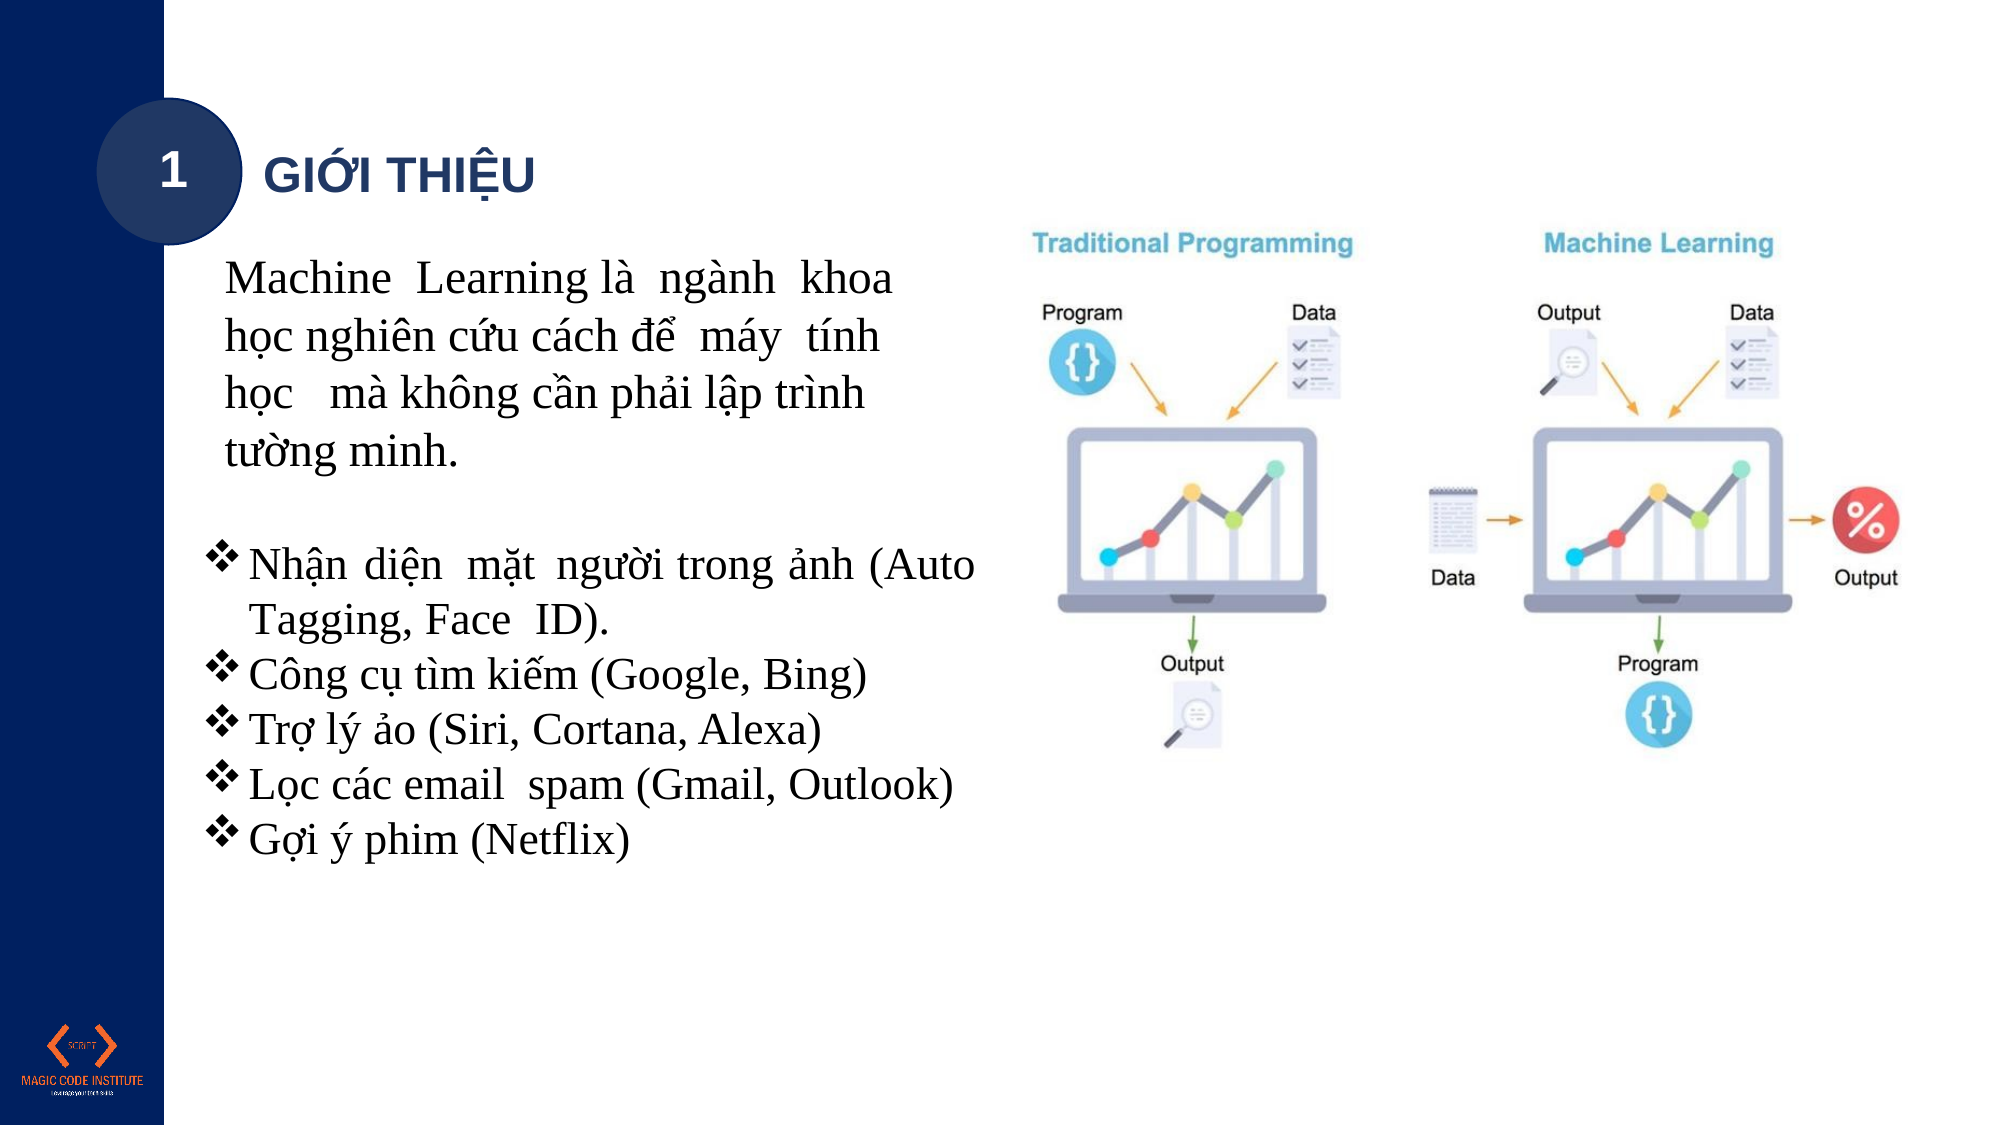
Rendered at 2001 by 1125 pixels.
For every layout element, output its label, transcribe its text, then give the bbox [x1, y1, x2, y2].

text_box Nhận diện mặt người trong ảnh (Auto Tagging, Face ID). Công cụ tìm kiếm (Google, Bing) Trợ lý ảo (Siri, Cortana, Alexa) Lọc các email spam (Gmail, Outlook) Gợi ý phim (Netflix) [187, 526, 1041, 982]
picture [10, 1019, 153, 1102]
list 1 [137, 123, 210, 211]
text_box Machine Learning là ngành khoa học nghiên cứu cách để máy tính học mà không cần phải lập trình tường minh. [209, 238, 970, 484]
picture [1006, 210, 1918, 771]
text_box GIỚI THIỆU [248, 123, 1798, 228]
